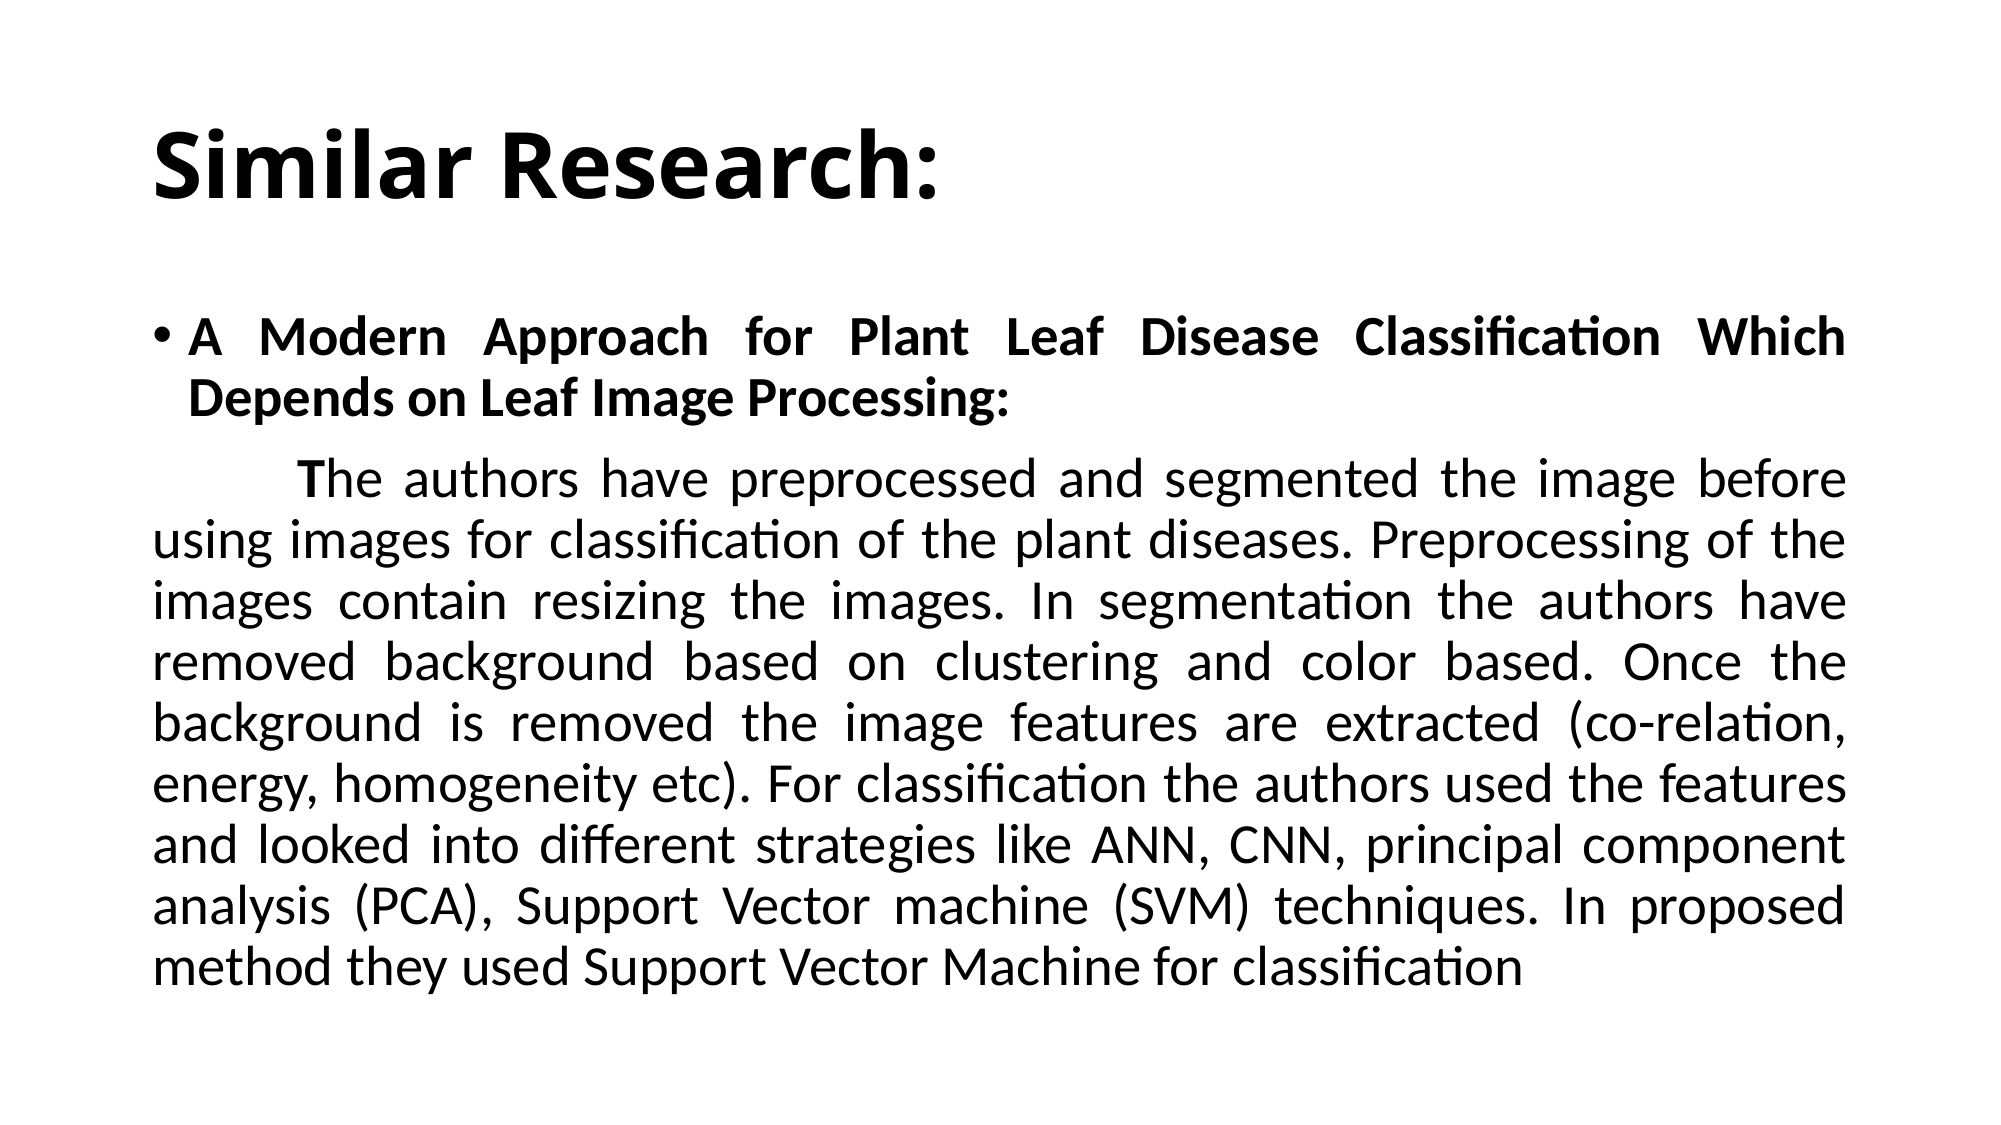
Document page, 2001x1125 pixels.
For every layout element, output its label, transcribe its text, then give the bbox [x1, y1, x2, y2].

title Similar Research: [137, 59, 1863, 278]
list A Modern Approach for Plant Leaf Disease Classification Which Depends on Leaf Image Processing: The authors have preprocessed and segmented the image before using images for classification of the plant diseases. Preprocessing of the images contain resizing the images. In segmentation the authors have removed background based on clustering and color based. Once the background is removed the image features are extracted (co-relation, energy, homogeneity etc). For classification the authors used the features and looked into different strategies like ANN, CNN, principal component analysis (PCA), Support Vector machine (SVM) techniques. In proposed method they used Support Vector Machine for classification [137, 299, 1863, 1014]
